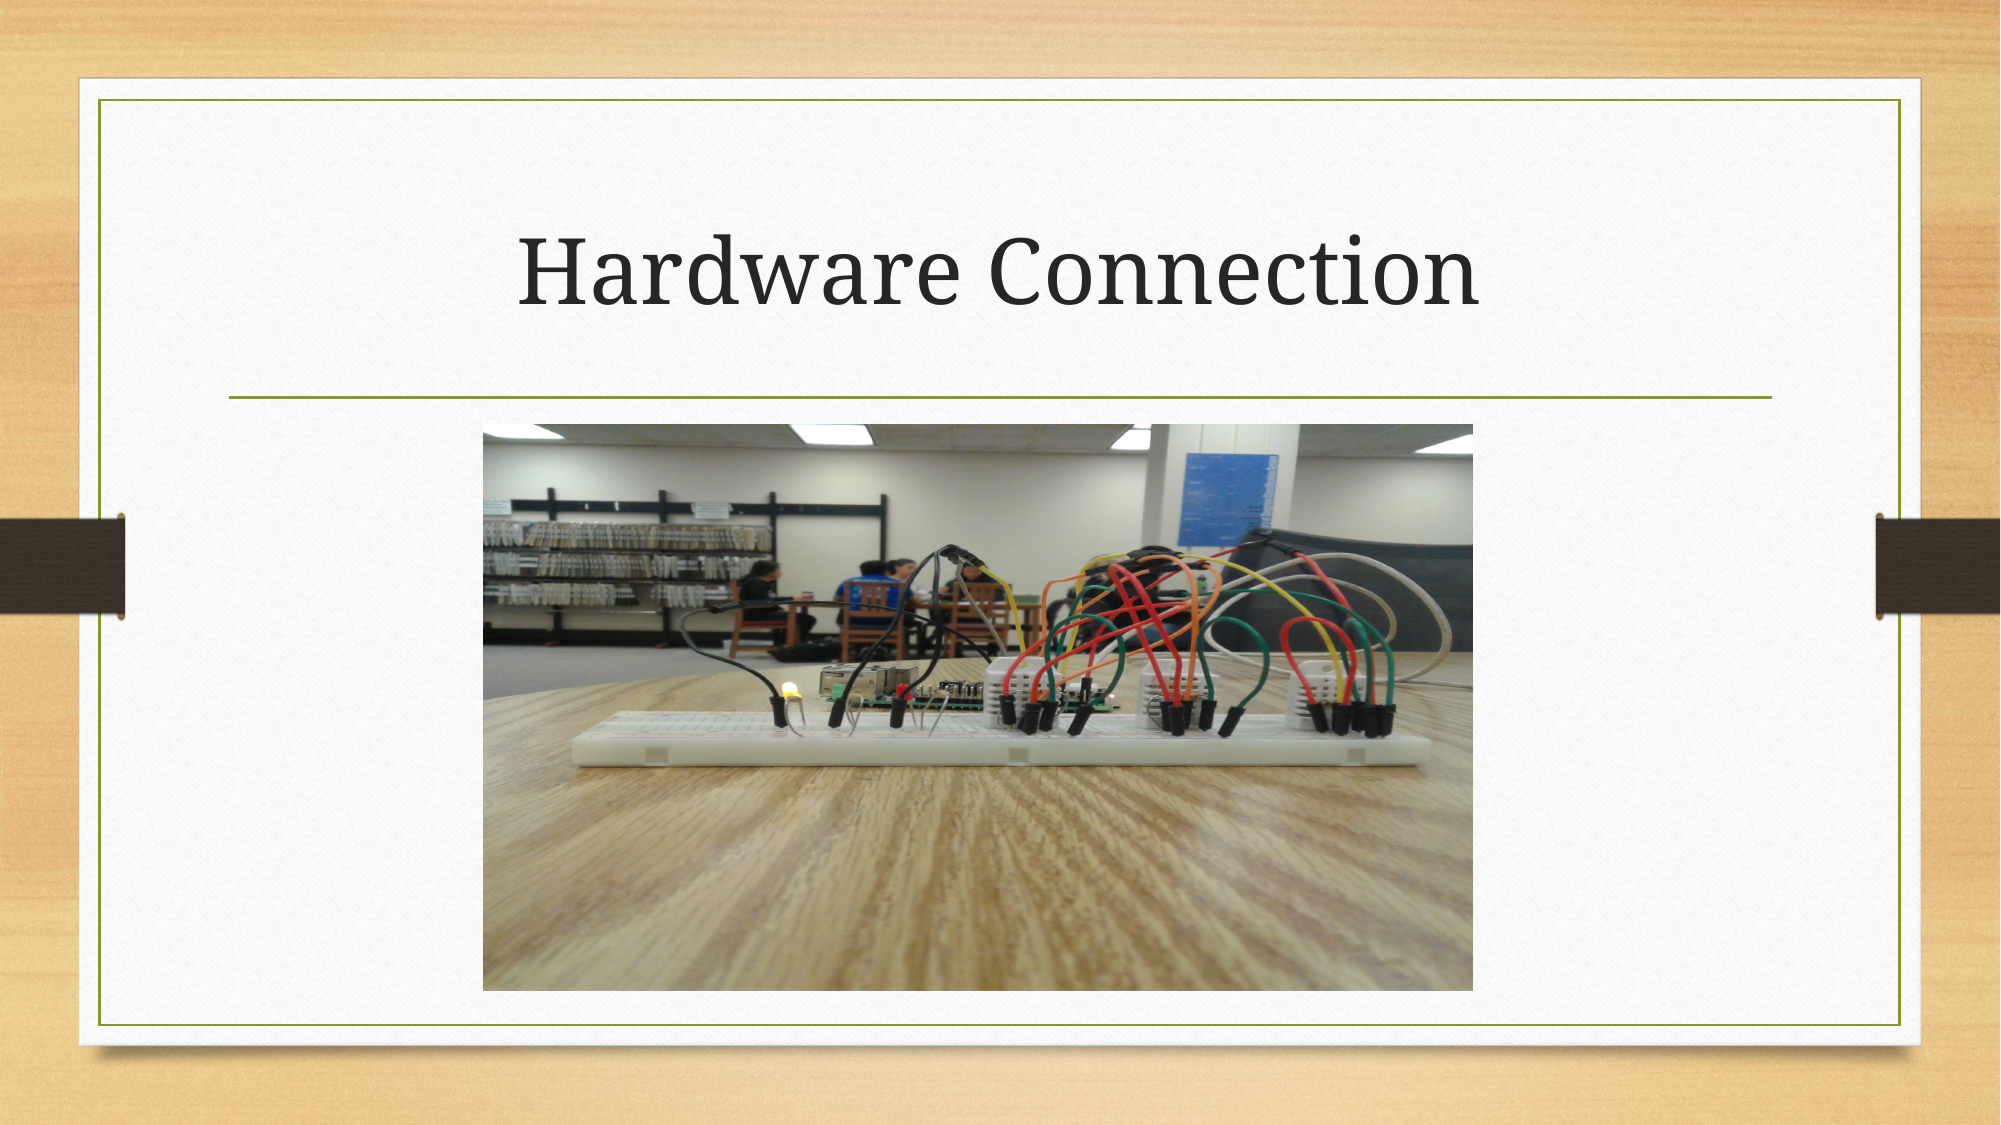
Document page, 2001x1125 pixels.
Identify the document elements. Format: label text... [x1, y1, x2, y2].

picture [0, 0, 2001, 1125]
title Hardware Connection [212, 161, 1788, 375]
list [482, 424, 1474, 991]
